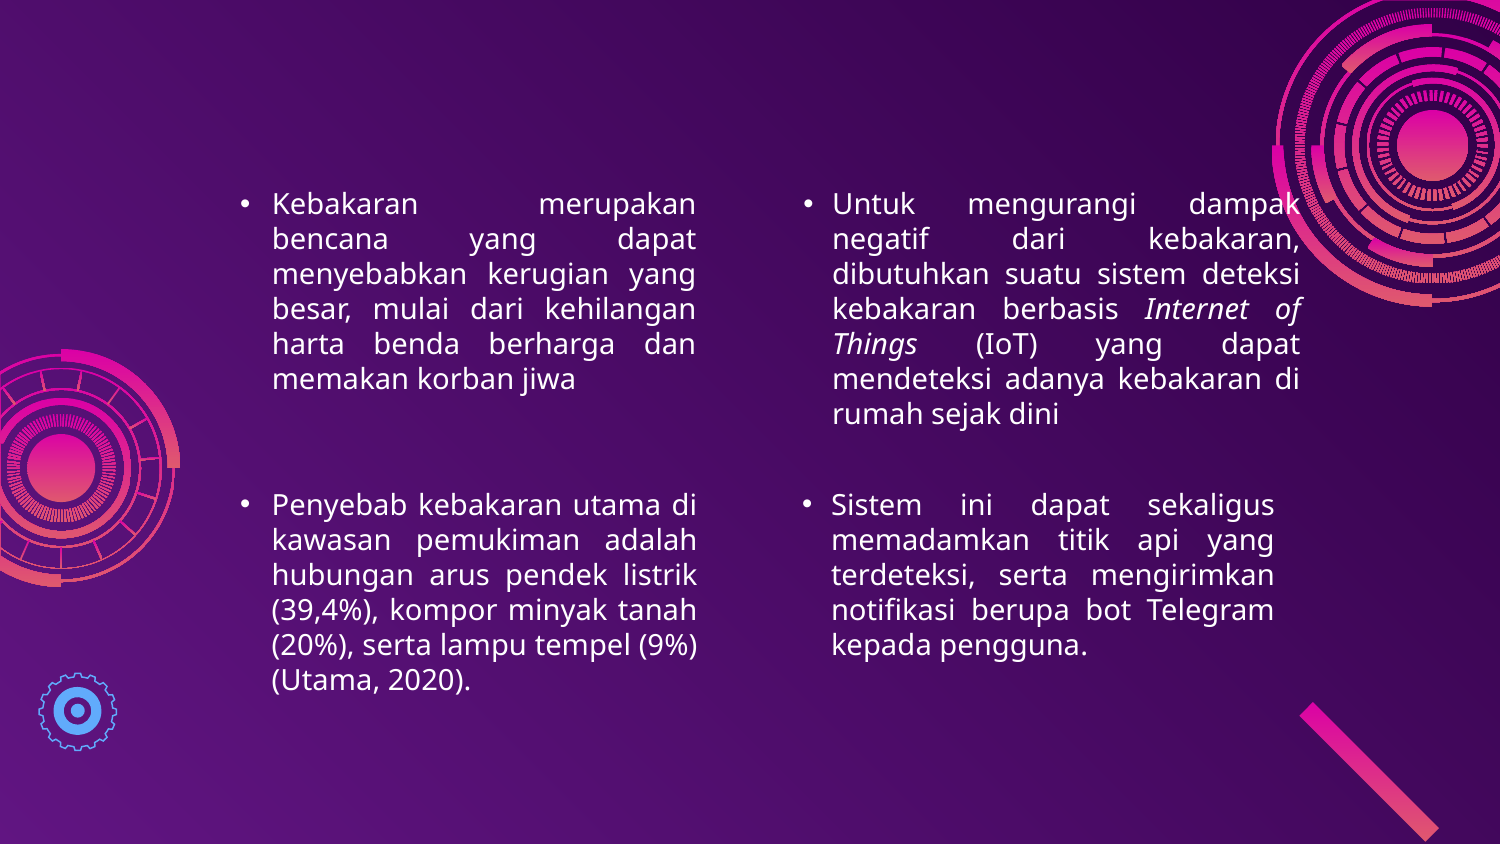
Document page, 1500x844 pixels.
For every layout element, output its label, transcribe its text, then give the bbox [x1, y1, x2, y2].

subtitle Untuk mengurangi dampak negatif dari kebakaran, dibutuhkan suatu sistem deteksi kebakaran berbasis Internet of Things (IoT) yang dapat mendeteksi adanya kebakaran di rumah sejak dini [788, 170, 1316, 373]
text_box Penyebab kebakaran utama di kawasan pemukiman adalah hubungan arus pendek listrik (39,4%), kompor minyak tanah (20%), serta lampu tempel (9%) (Utama, 2020). [209, 471, 713, 674]
text_box [1299, 701, 1439, 842]
text_box Sistem ini dapat sekaligus memadamkan titik api yang terdeteksi, serta mengirimkan notifikasi berupa bot Telegram kepada pengguna. [787, 471, 1290, 674]
subtitle Kebakaran merupakan bencana yang dapat menyebabkan kerugian yang besar, mulai dari kehilangan harta benda berharga dan memakan korban jiwa [209, 170, 712, 373]
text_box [38, 673, 117, 751]
